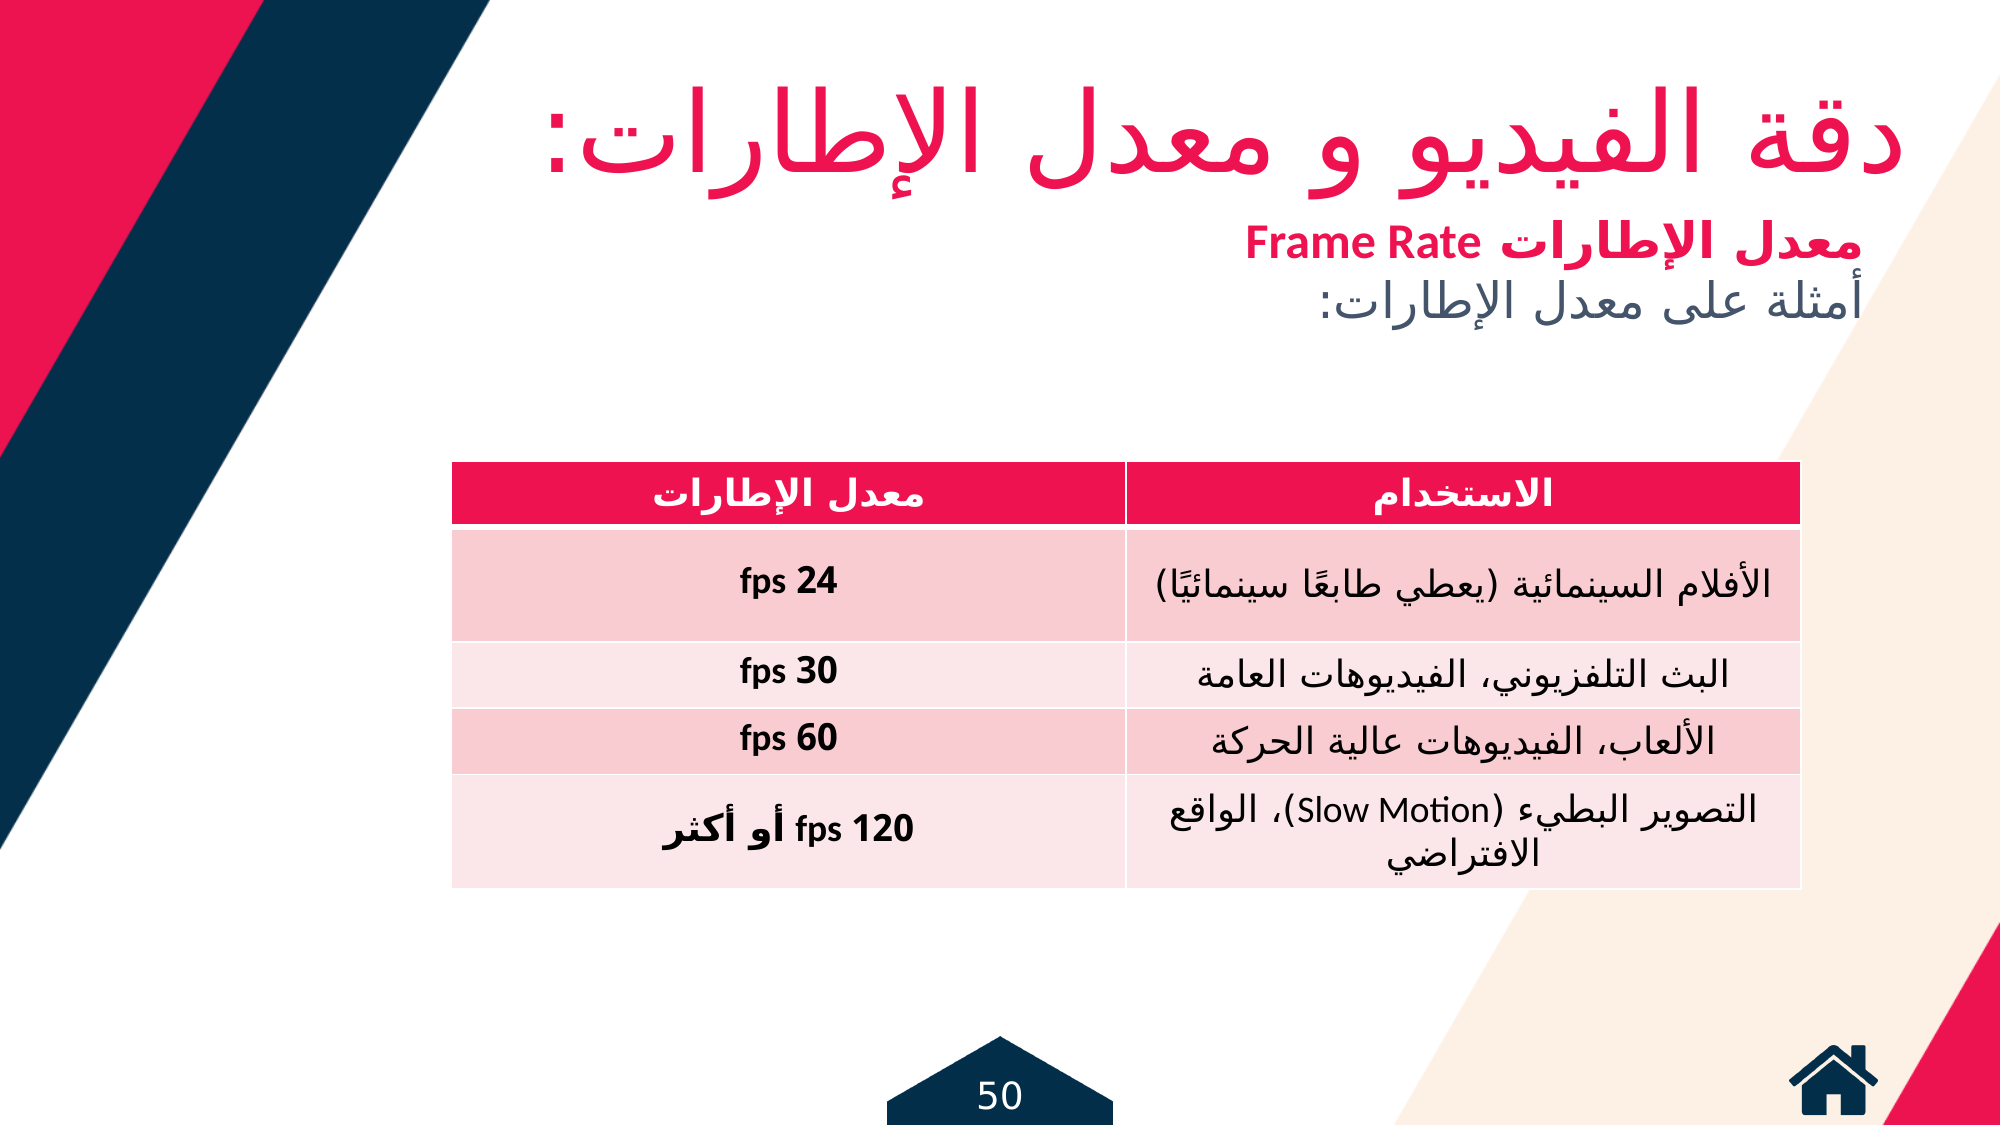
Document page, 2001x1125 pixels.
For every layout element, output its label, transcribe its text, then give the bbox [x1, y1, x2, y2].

text_box دقة الفيديو و معدل الإطارات: [523, 52, 1924, 203]
table_header الاستخدام [1127, 462, 1800, 524]
table_cell الألعاب، الفيديوهات عالية الحركة [1127, 709, 1800, 774]
table_header معدل الإطارات [452, 462, 1125, 524]
table_cell 60 fps [452, 709, 1125, 774]
table_cell البث التلفزيوني، الفيديوهات العامة [1127, 643, 1800, 707]
table_cell التصوير البطيء (Slow Motion)، الواقع الافتراضي [1127, 775, 1800, 888]
table_cell 30 fps [452, 643, 1125, 707]
text_box معدل الإطارات Frame Rate أمثلة على معدل الإطارات: [455, 201, 1880, 396]
table_cell 120 fps أو أكثر [452, 775, 1125, 888]
table_cell 24 fps [452, 530, 1125, 641]
slide_number 50 [940, 1057, 1060, 1125]
table_cell الأفلام السينمائية (يعطي طابعًا سينمائيًا) [1127, 530, 1800, 641]
picture [0, 0, 2000, 1125]
